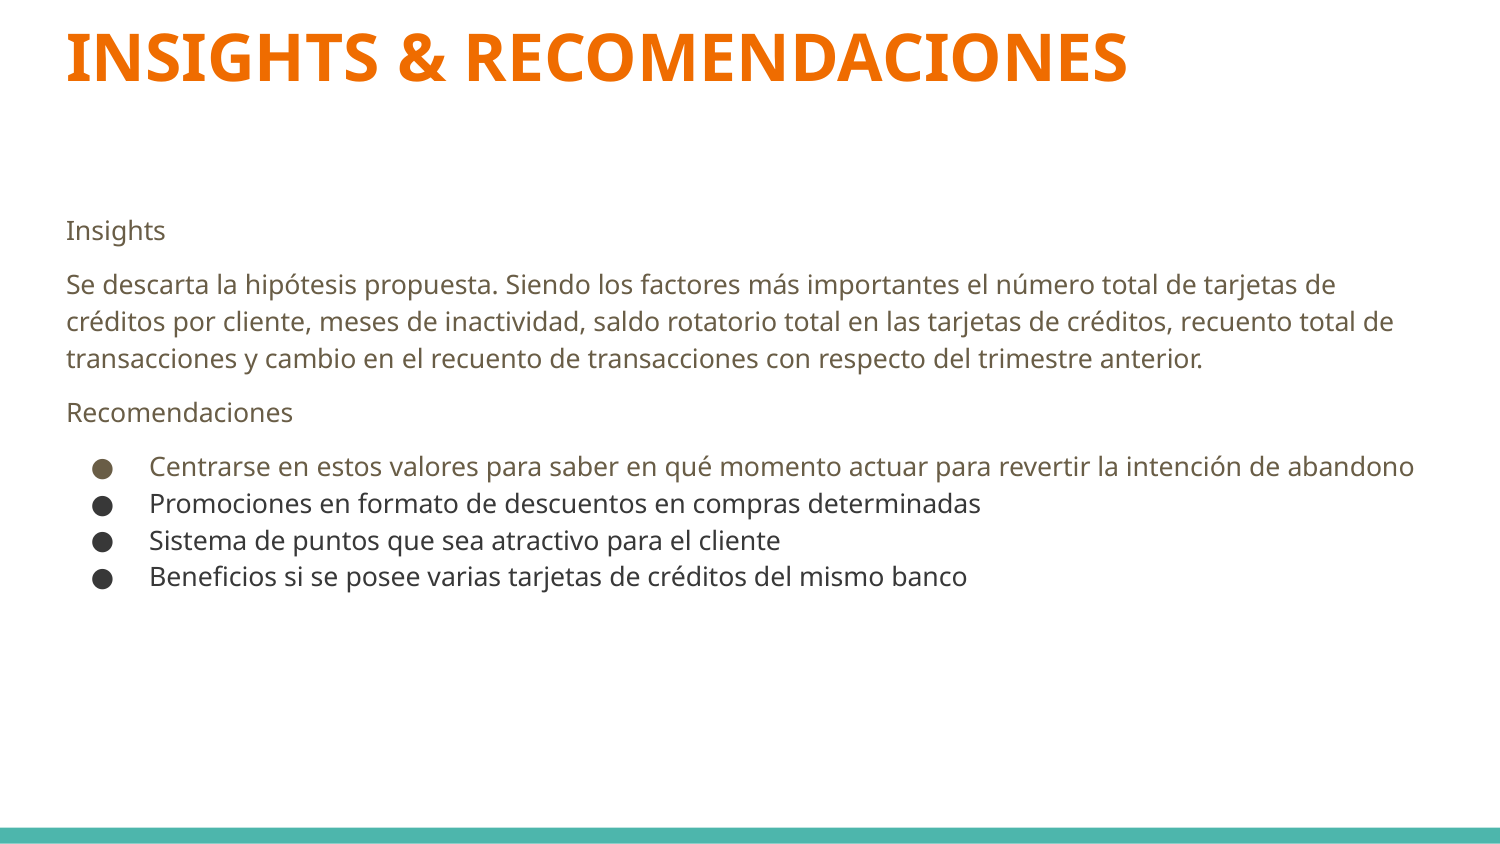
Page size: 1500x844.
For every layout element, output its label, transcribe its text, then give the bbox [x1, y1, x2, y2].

title INSIGHTS & RECOMENDACIONES [51, 0, 1449, 110]
list Insights Se descarta la hipótesis propuesta. Siendo los factores más importantes el número total de tarjetas de créditos por cliente, meses de inactividad, saldo rotatorio total en las tarjetas de créditos, recuento total de transacciones y cambio en el recuento de transacciones con respecto del trimestre anterior. Recomendaciones Centrarse en estos valores para saber en qué momento actuar para revertir la intención de abandono Promociones en formato de descuentos en compras determinadas Sistema de puntos que sea atractivo para el cliente Beneficios si se posee varias tarjetas de créditos del mismo banco [51, 193, 1449, 750]
